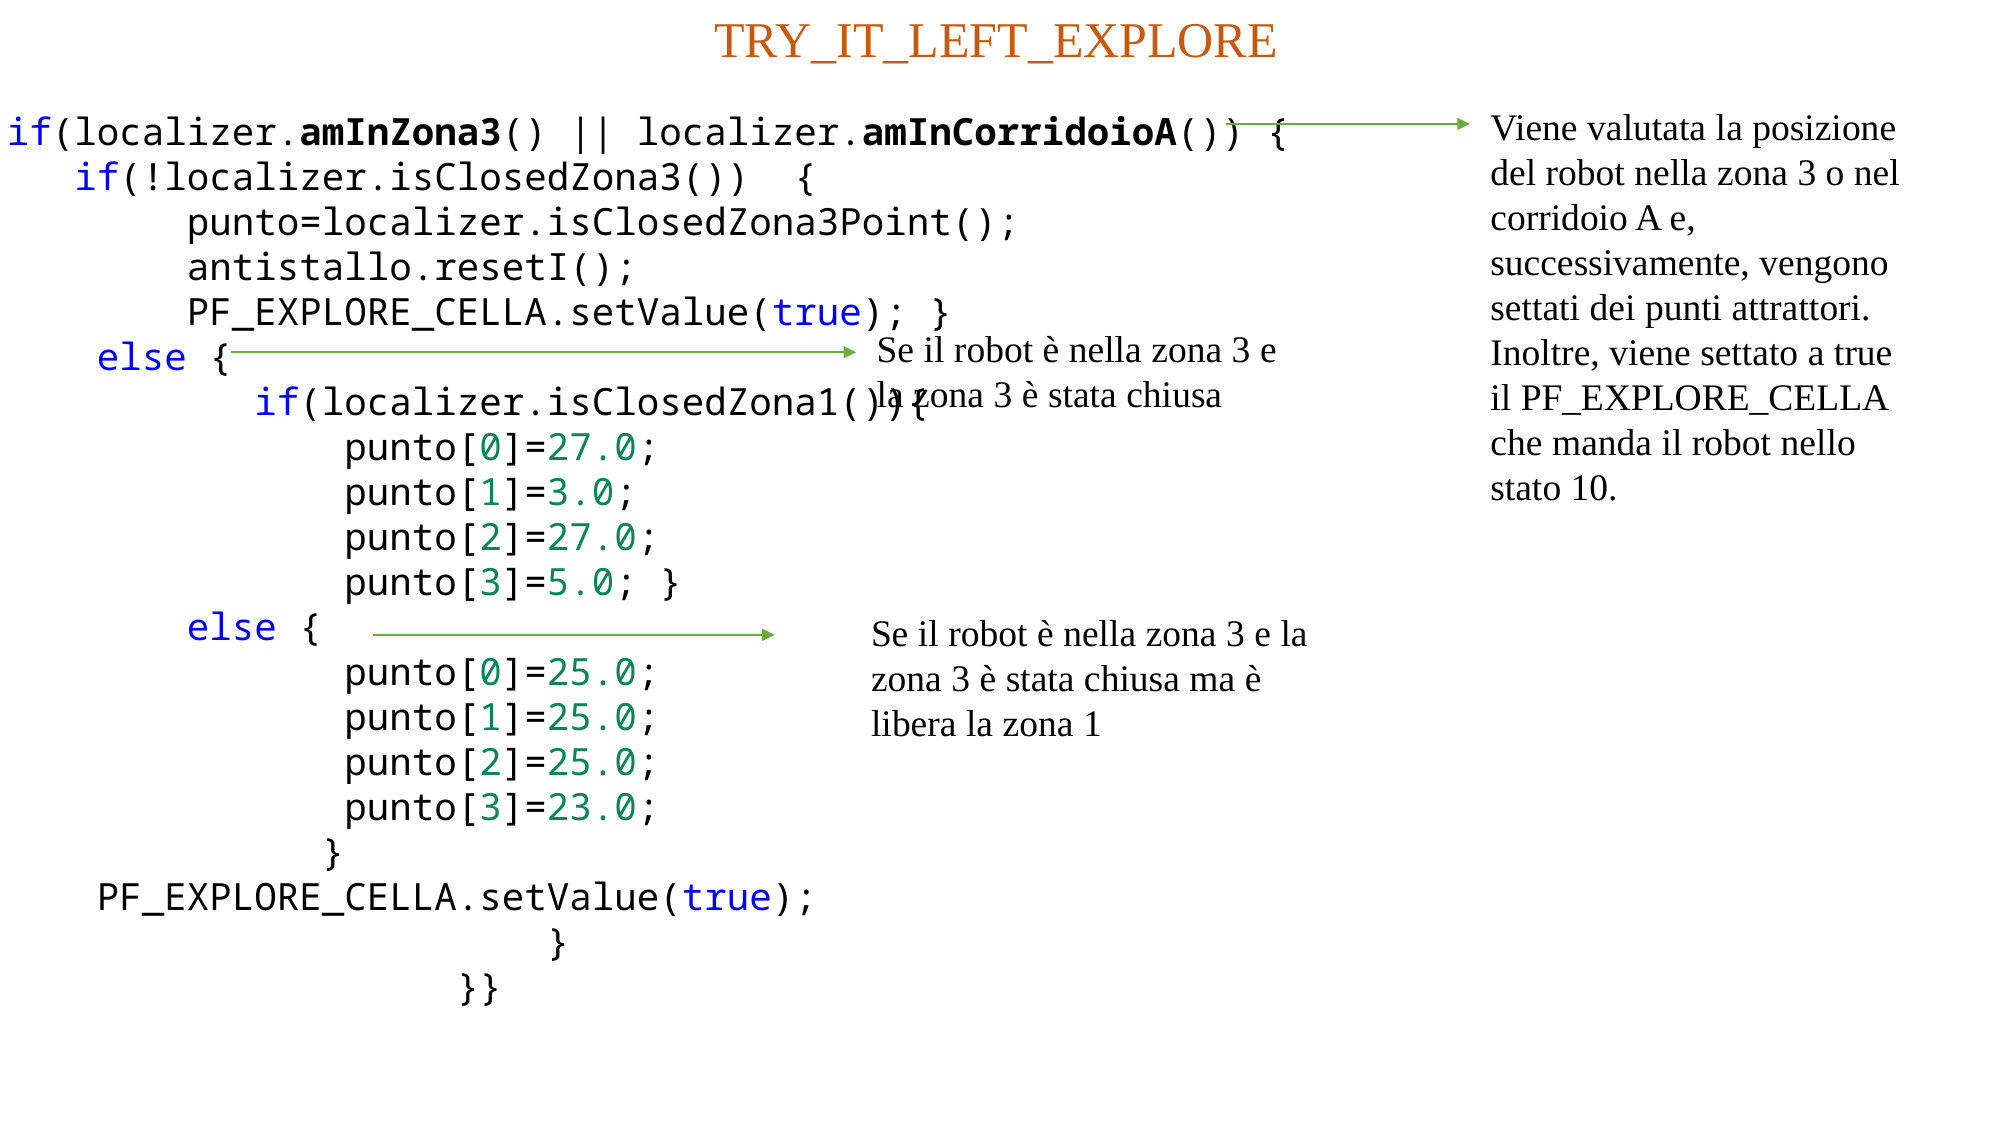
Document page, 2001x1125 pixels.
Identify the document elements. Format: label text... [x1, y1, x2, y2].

text_box Se il robot è nella zona 3 e la zona 3 è stata chiusa ma è libera la zona 1 [856, 601, 1357, 752]
text_box Viene valutata la posizione del robot nella zona 3 o nel corridoio A e, successivamente, vengono settati dei punti attrattori. Inoltre, viene settato a true il PF_EXPLORE_CELLA che manda il robot nello stato 10. [1475, 95, 1935, 516]
text_box TRY_IT_LEFT_EXPLORE [0, 0, 2000, 75]
text_box if(localizer.amInZona3() || localizer.amInCorridoioA()) { if(!localizer.isClosedZona3()) { punto=localizer.isClosedZona3Point(); antistallo.resetI(); PF_EXPLORE_CELLA.setValue(true); } else { if(localizer.isClosedZona1()){ punto[0]=27.0; punto[1]=3.0; punto[2]=27.0; punto[3]=5.0; } else { punto[0]=25.0; punto[1]=25.0; punto[2]=25.0; punto[3]=23.0; } PF_EXPLORE_CELLA.setValue(true); } }} [0, 100, 1323, 1016]
text_box Se il robot è nella zona 3 e la zona 3 è stata chiusa [861, 317, 1321, 423]
